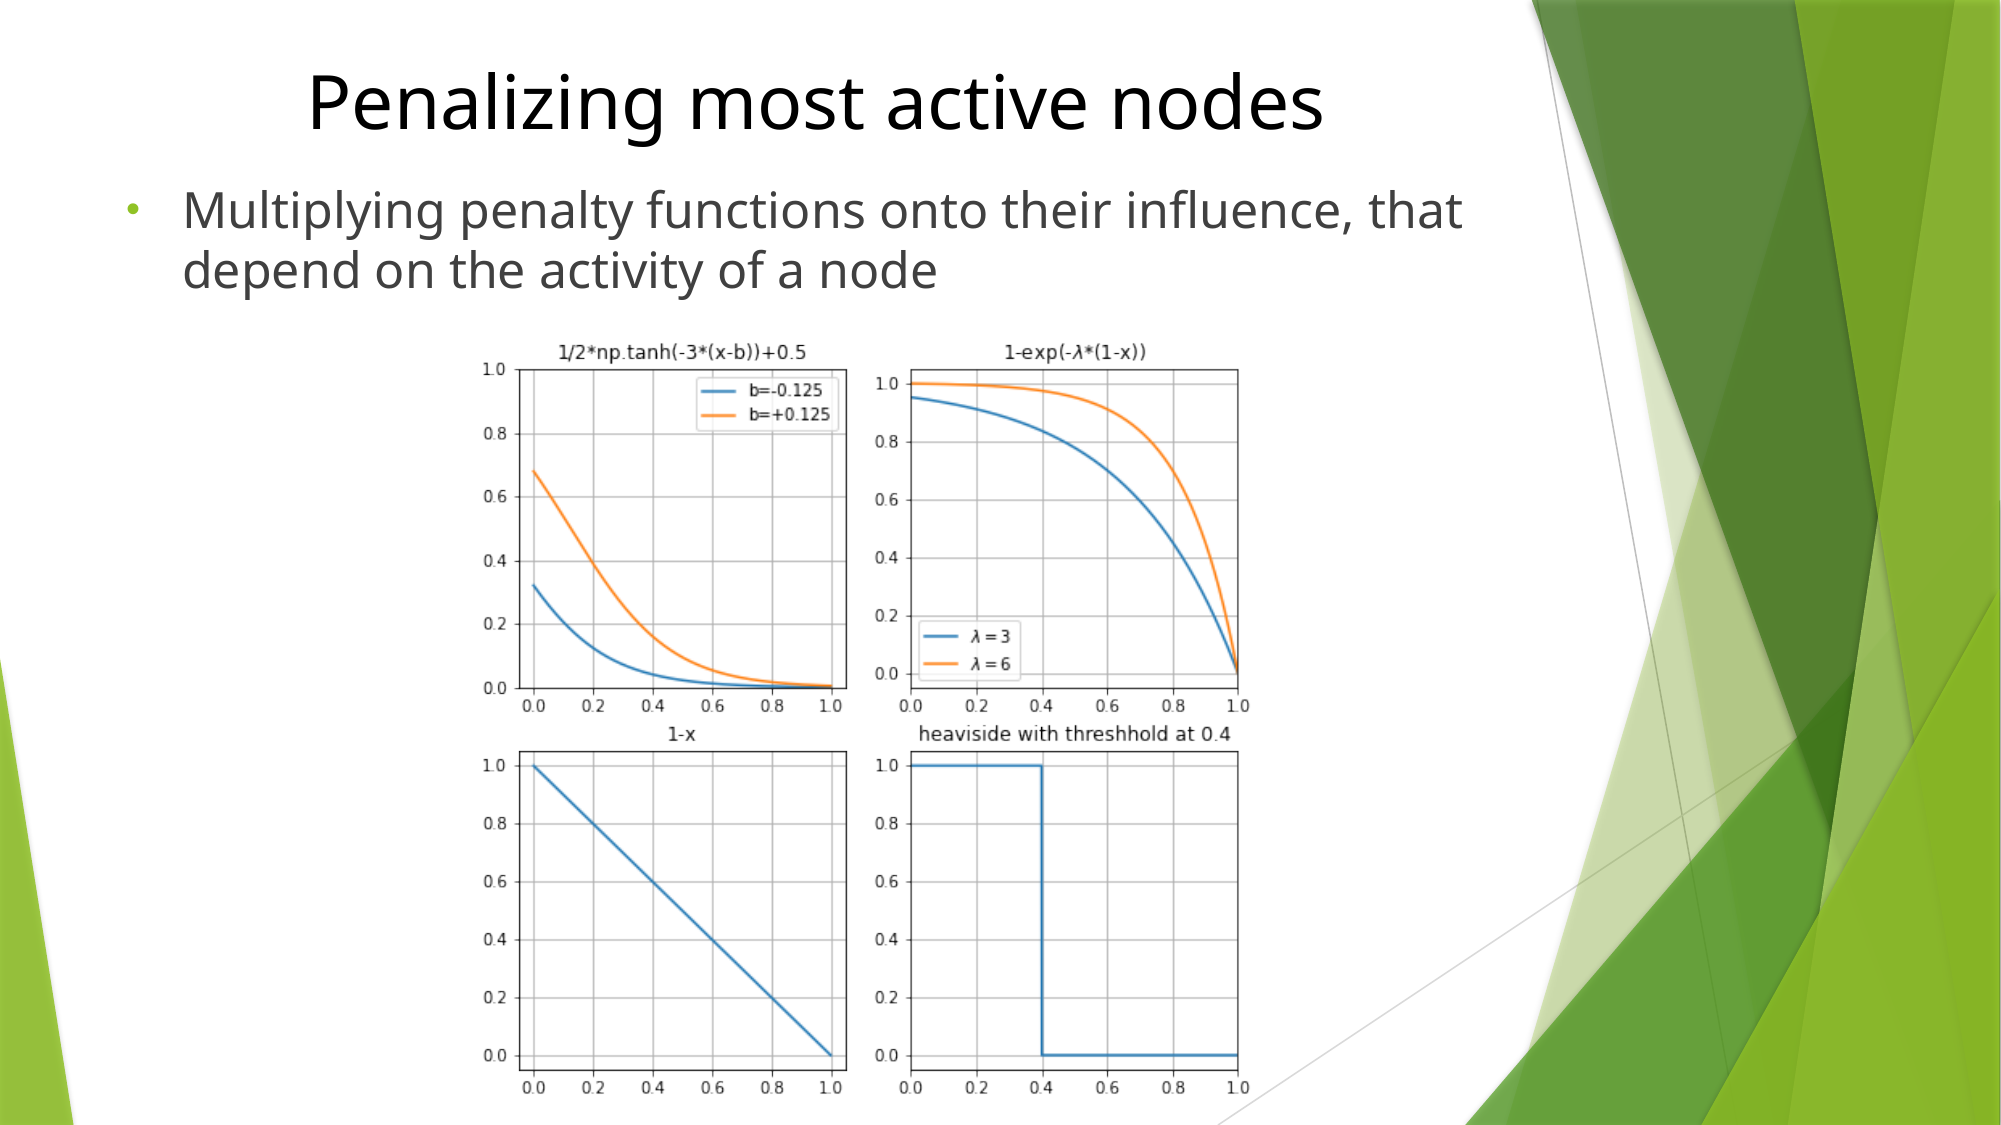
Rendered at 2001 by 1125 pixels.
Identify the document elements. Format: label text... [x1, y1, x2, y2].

picture [402, 257, 1331, 1125]
list Multiplying penalty functions onto their influence, that depend on the activity of a node [111, 171, 1522, 920]
title Penalizing most active nodes [111, 46, 1522, 171]
